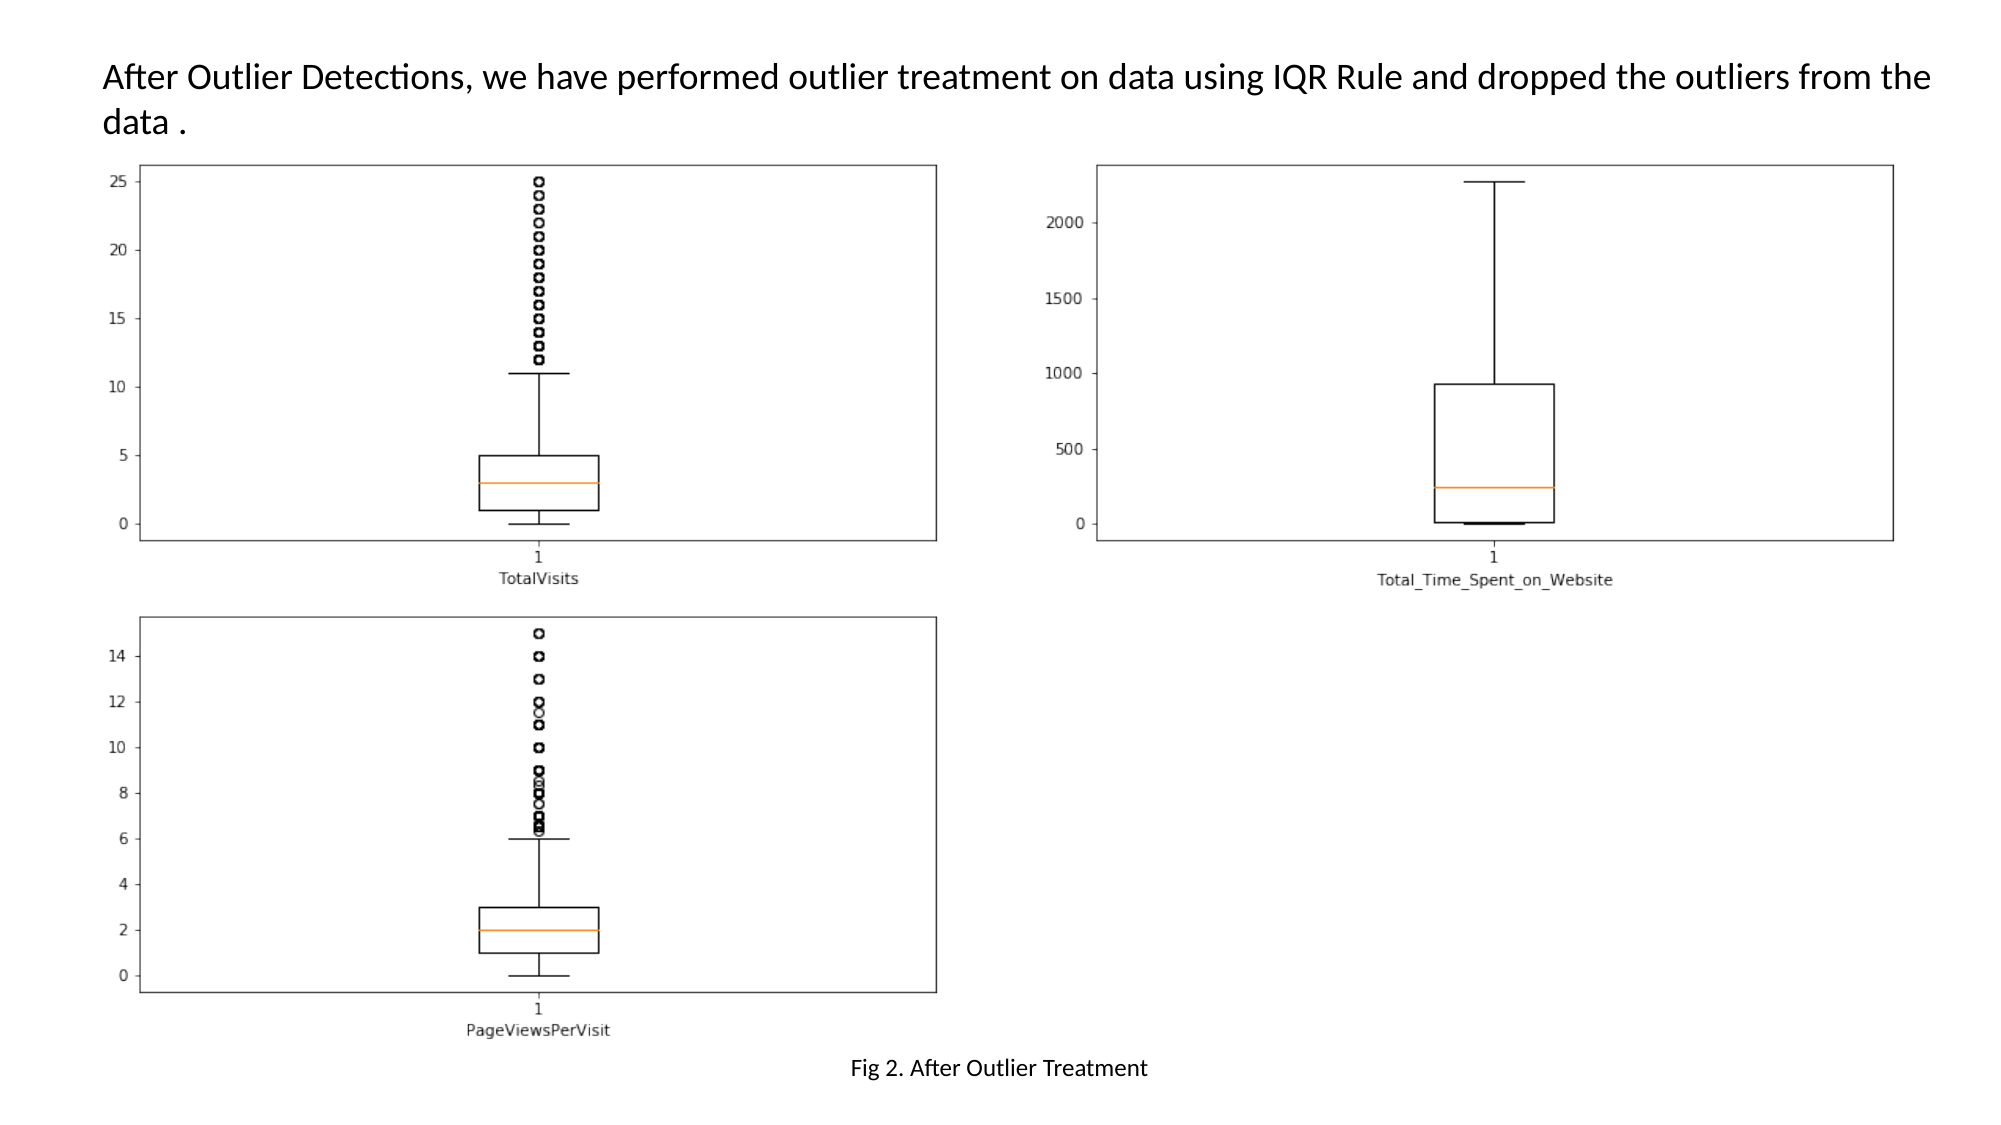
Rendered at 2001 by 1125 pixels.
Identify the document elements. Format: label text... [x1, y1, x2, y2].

picture [97, 154, 1904, 1050]
text_box Fig 2. After Outlier Treatment [137, 1050, 1863, 1089]
text_box After Outlier Detections, we have performed outlier treatment on data using IQR Rule and dropped the outliers from the data . [87, 44, 1968, 150]
